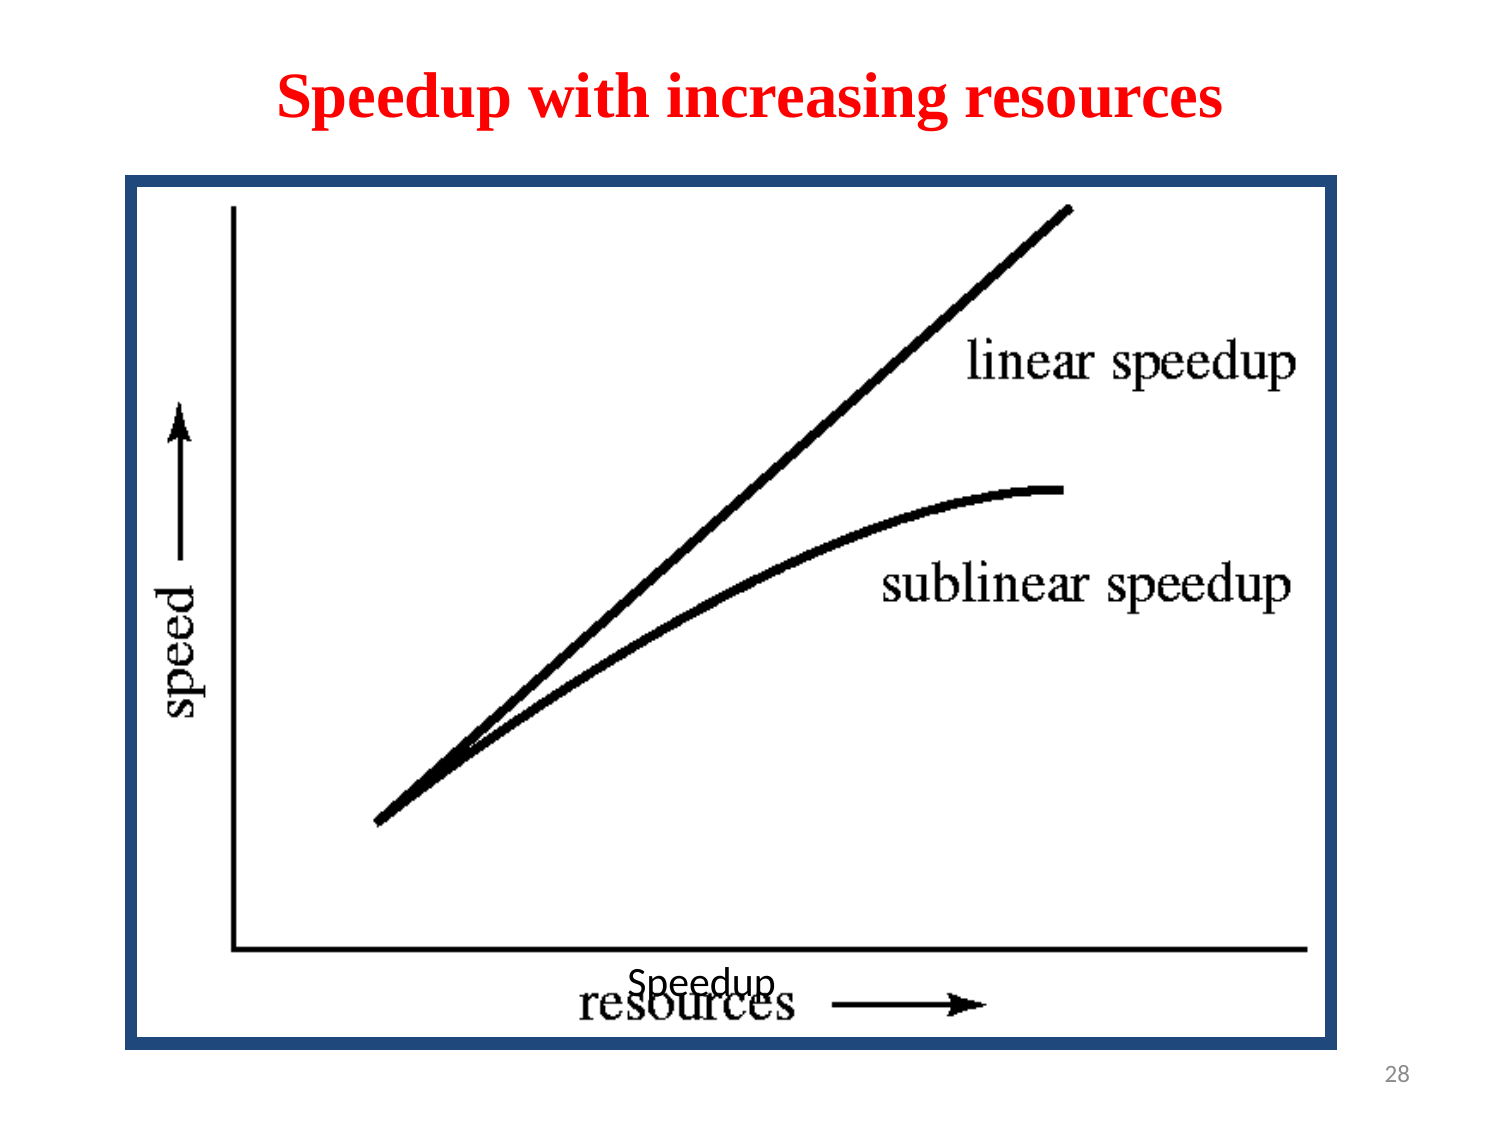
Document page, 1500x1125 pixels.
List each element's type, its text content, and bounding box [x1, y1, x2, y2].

slide_number 28 [1074, 1042, 1425, 1103]
picture [137, 187, 1326, 1038]
title Speedup with increasing resources [75, 45, 1425, 138]
